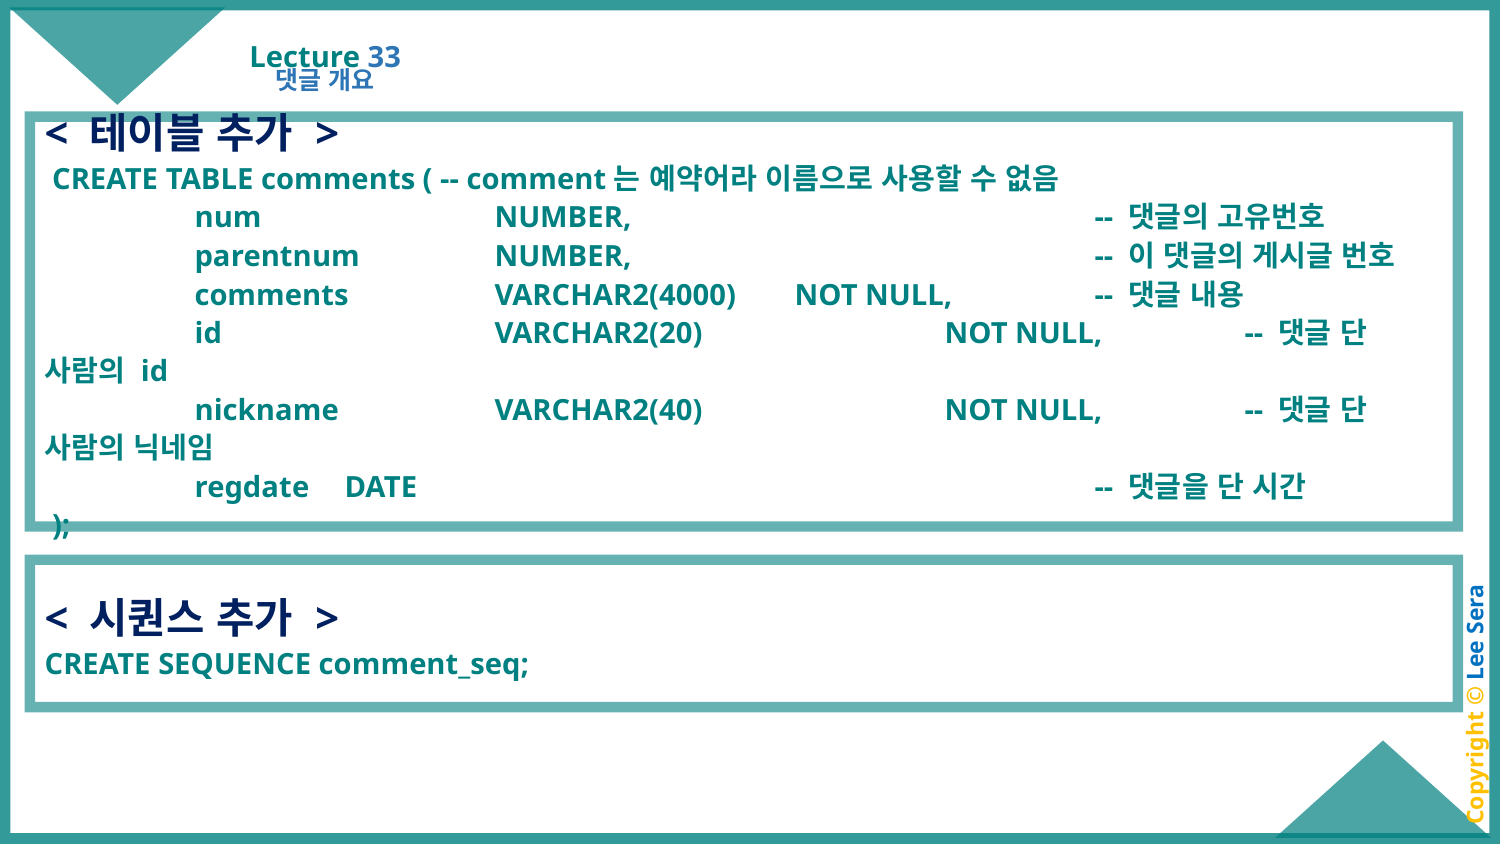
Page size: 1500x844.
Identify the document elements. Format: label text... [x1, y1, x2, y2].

text_box [0, 0, 1500, 844]
subtitle 댓글 개요 [165, 62, 485, 113]
text_box [6, 6, 228, 107]
text_box [1272, 739, 1458, 839]
text_box < 테이블 추가 > CREATE TABLE comments ( -- comment는 예약어라 이름으로 사용할 수 없음 num NUMBER, -- 댓글의 고유번호 parentnum NUMBER, -- 이 댓글의 게시글 번호 comments VARCHAR2(4000) NOT NULL, -- 댓글 내용 id VARCHAR2(20) NOT NULL, -- 댓글 단 사람의 id nickname VARCHAR2(40) NOT NULL, -- 댓글 단 사람의 닉네임 regdate DATE -- 댓글을 단 시간 ); [29, 116, 1459, 528]
title Lecture 33 [210, 8, 440, 62]
text_box < 시퀀스 추가 > CREATE SEQUENCE comment_seq; [29, 559, 1459, 708]
text_box Copyright © Lee Sera [1458, 565, 1496, 844]
